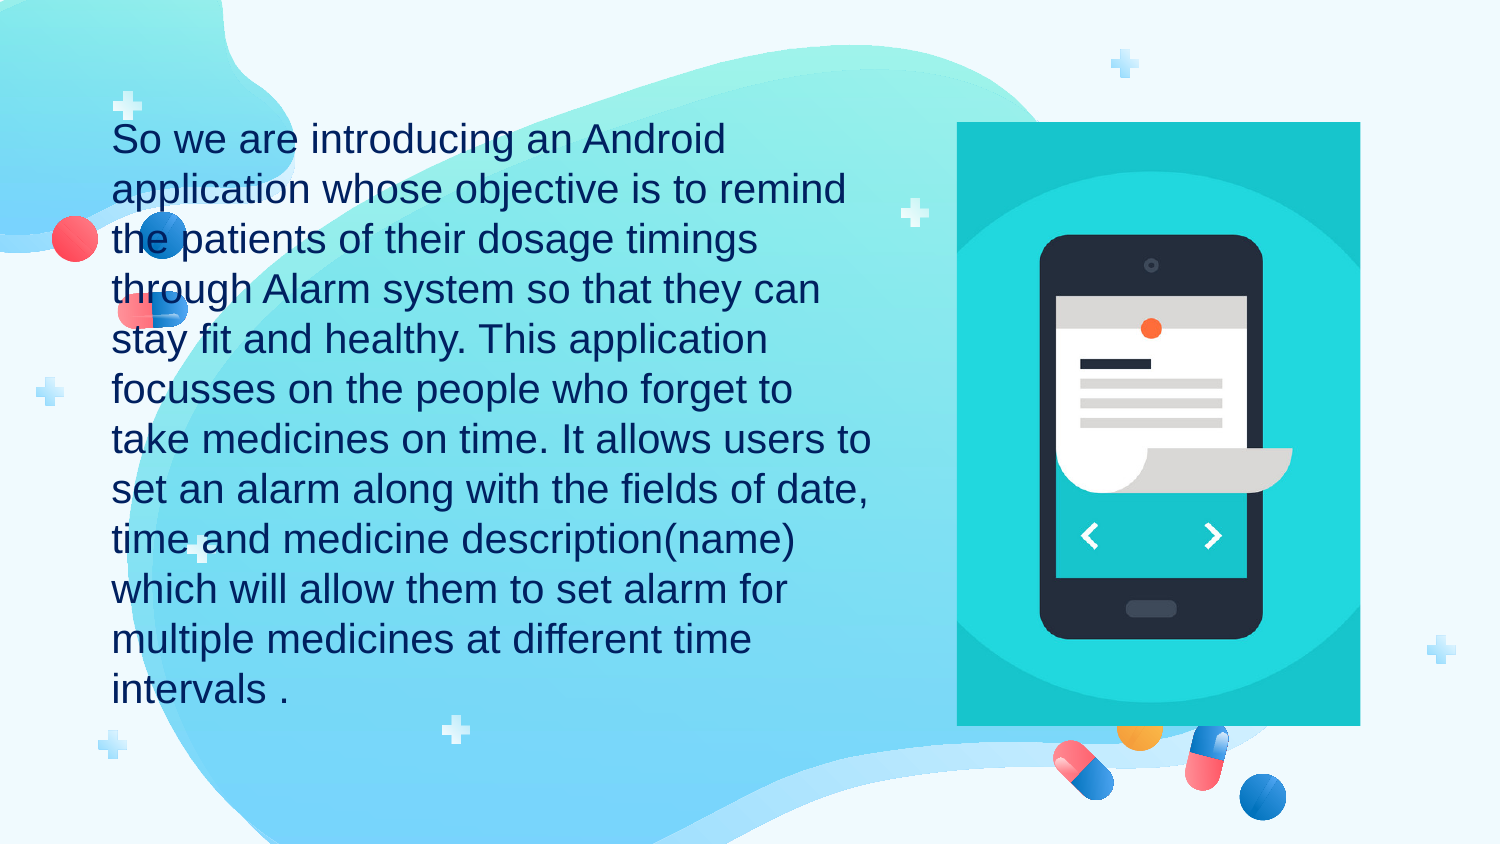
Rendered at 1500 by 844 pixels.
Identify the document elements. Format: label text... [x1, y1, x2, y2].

picture [956, 121, 1361, 726]
text_box So we are introducing an Android application whose objective is to remind the patients of their dosage timings through Alarm system so that they can stay fit and healthy. This application focusses on the people who forget to take medicines on time. It allows users to set an alarm along with the fields of date, time and medicine description(name) which will allow them to set alarm for multiple medicines at different time intervals . [96, 104, 895, 720]
